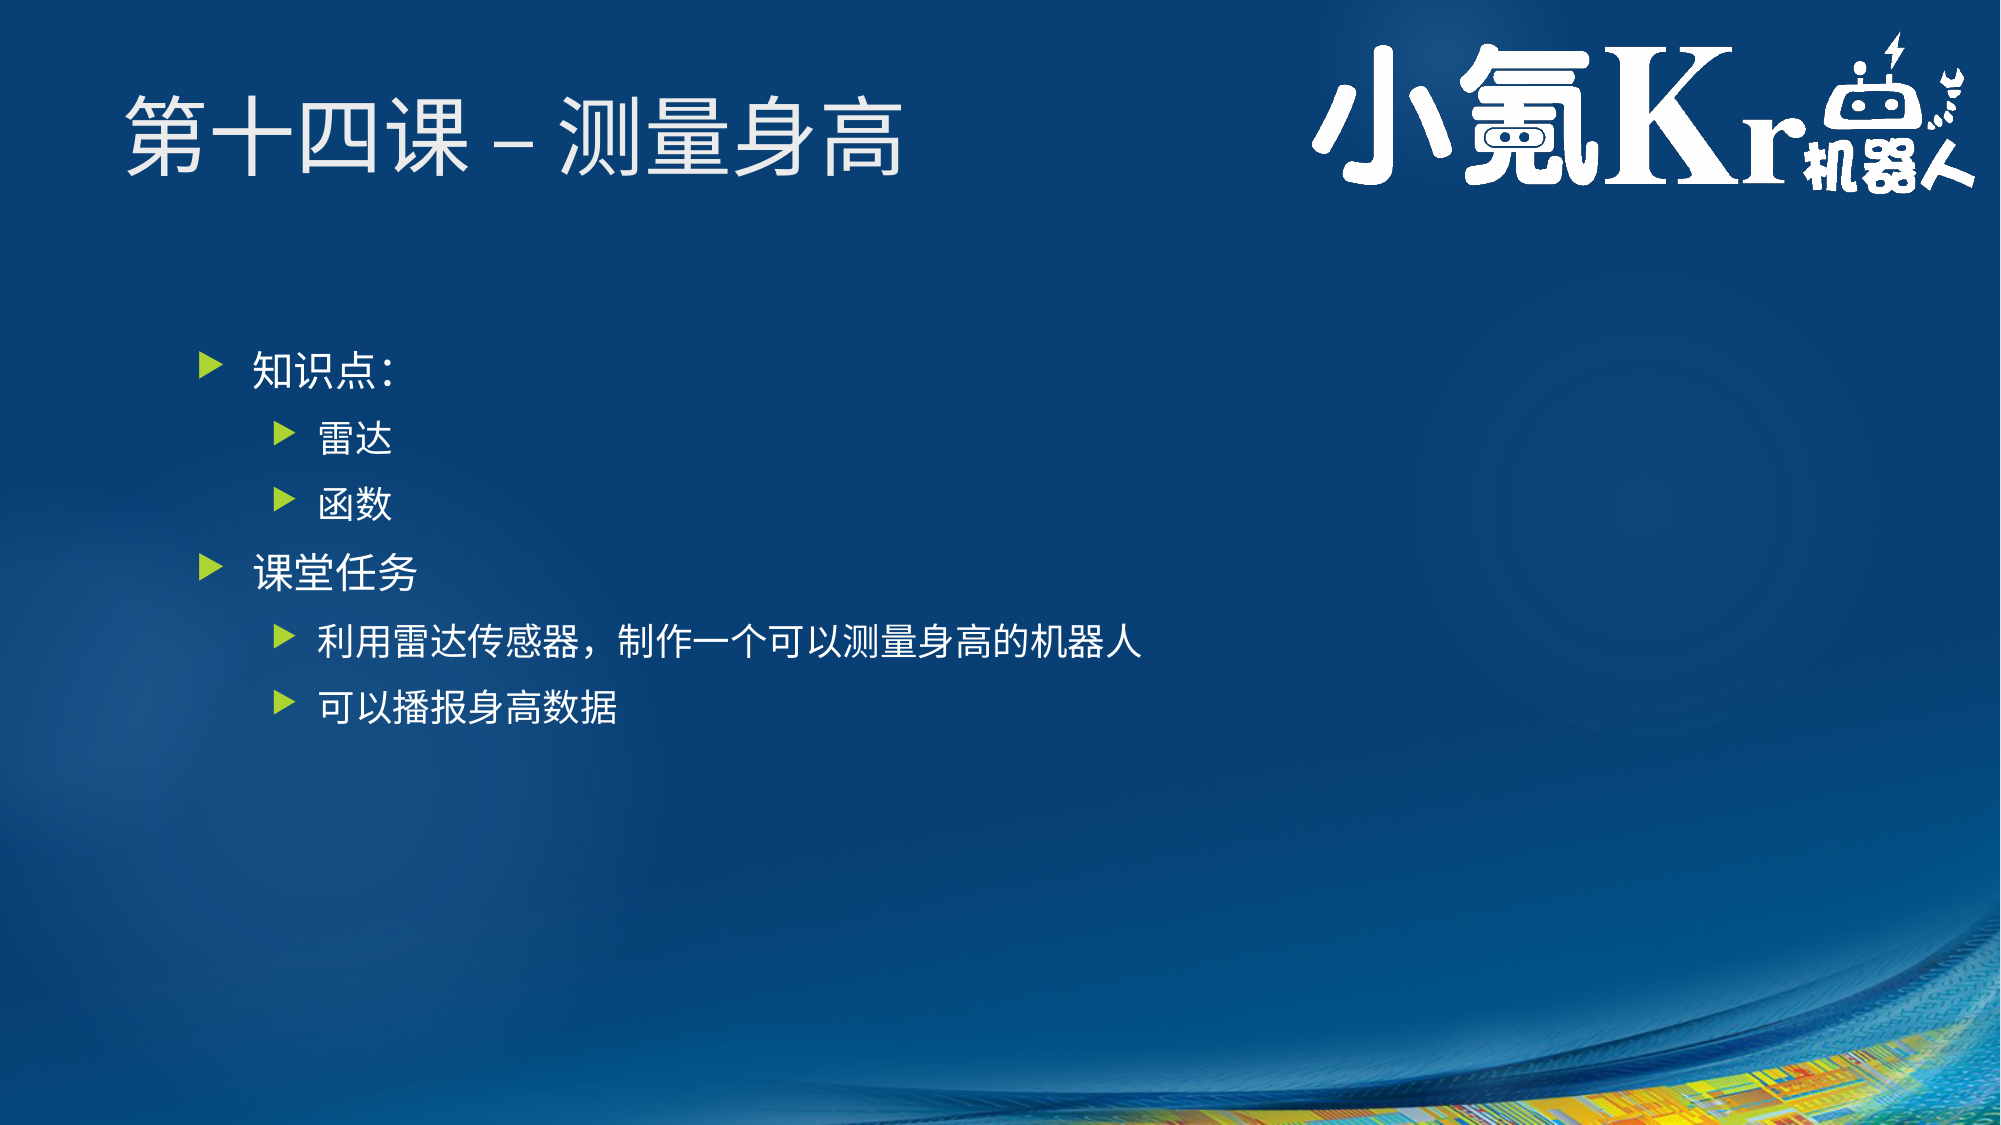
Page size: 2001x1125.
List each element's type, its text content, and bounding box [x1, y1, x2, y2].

list 知识点： 雷达 函数 课堂任务 利用雷达传感器，制作一个可以测量身高的机器人 可以播报身高数据 [181, 336, 1649, 1025]
picture [0, 0, 2000, 1125]
title 第十四课 – 测量身高 [106, 74, 1649, 304]
